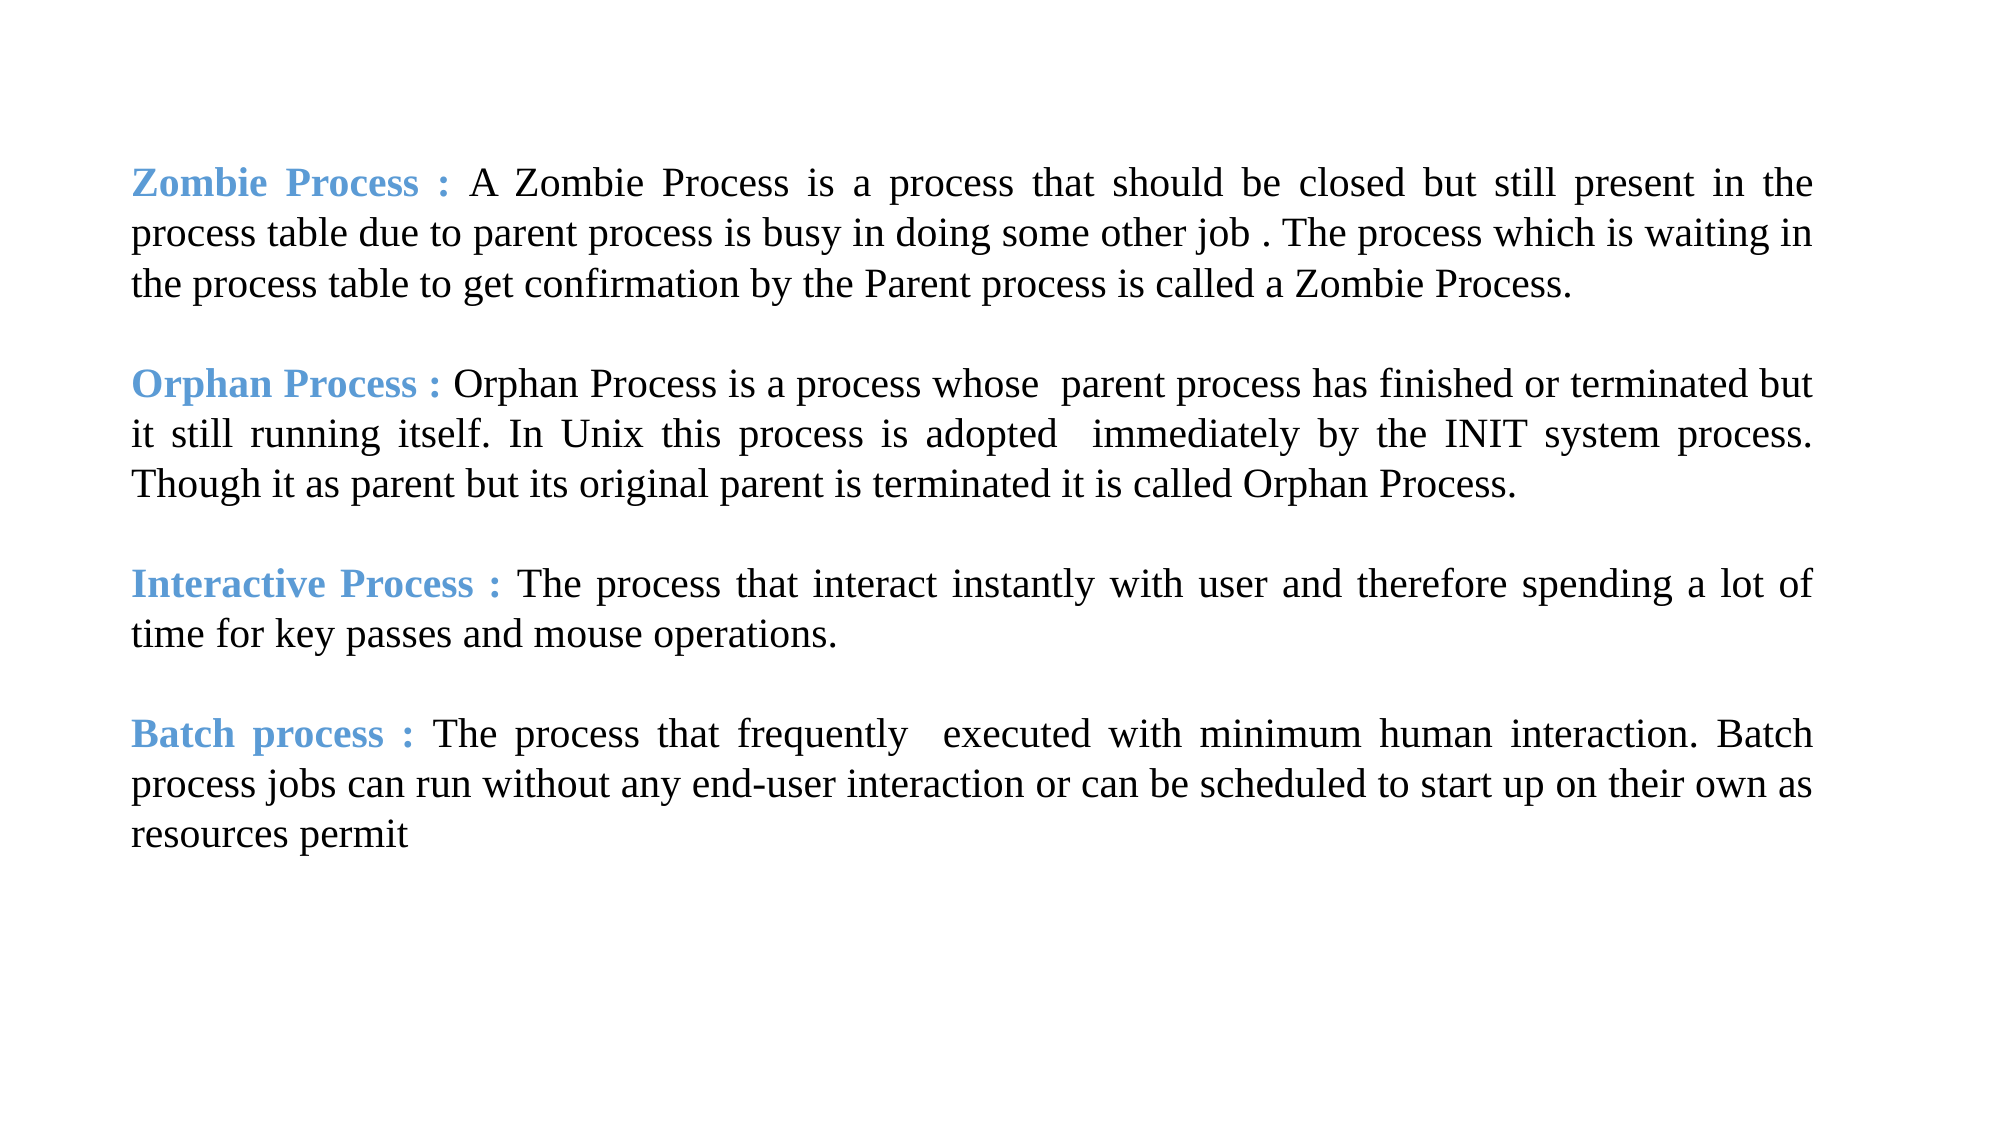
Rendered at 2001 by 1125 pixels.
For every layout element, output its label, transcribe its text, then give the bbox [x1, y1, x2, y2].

text_box Zombie Process : A Zombie Process is a process that should be closed but still present in the process table due to parent process is busy in doing some other job . The process which is waiting in the process table to get confirmation by the Parent process is called a Zombie Process. Orphan Process : Orphan Process is a process whose parent process has finished or terminated but it still running itself. In Unix this process is adopted immediately by the INIT system process. Though it as parent but its original parent is terminated it is called Orphan Process. Interactive Process : The process that interact instantly with user and therefore spending a lot of time for key passes and mouse operations. Batch process : The process that frequently executed with minimum human interaction. Batch process jobs can run without any end-user interaction or can be scheduled to start up on their own as resources permit [116, 147, 1830, 913]
